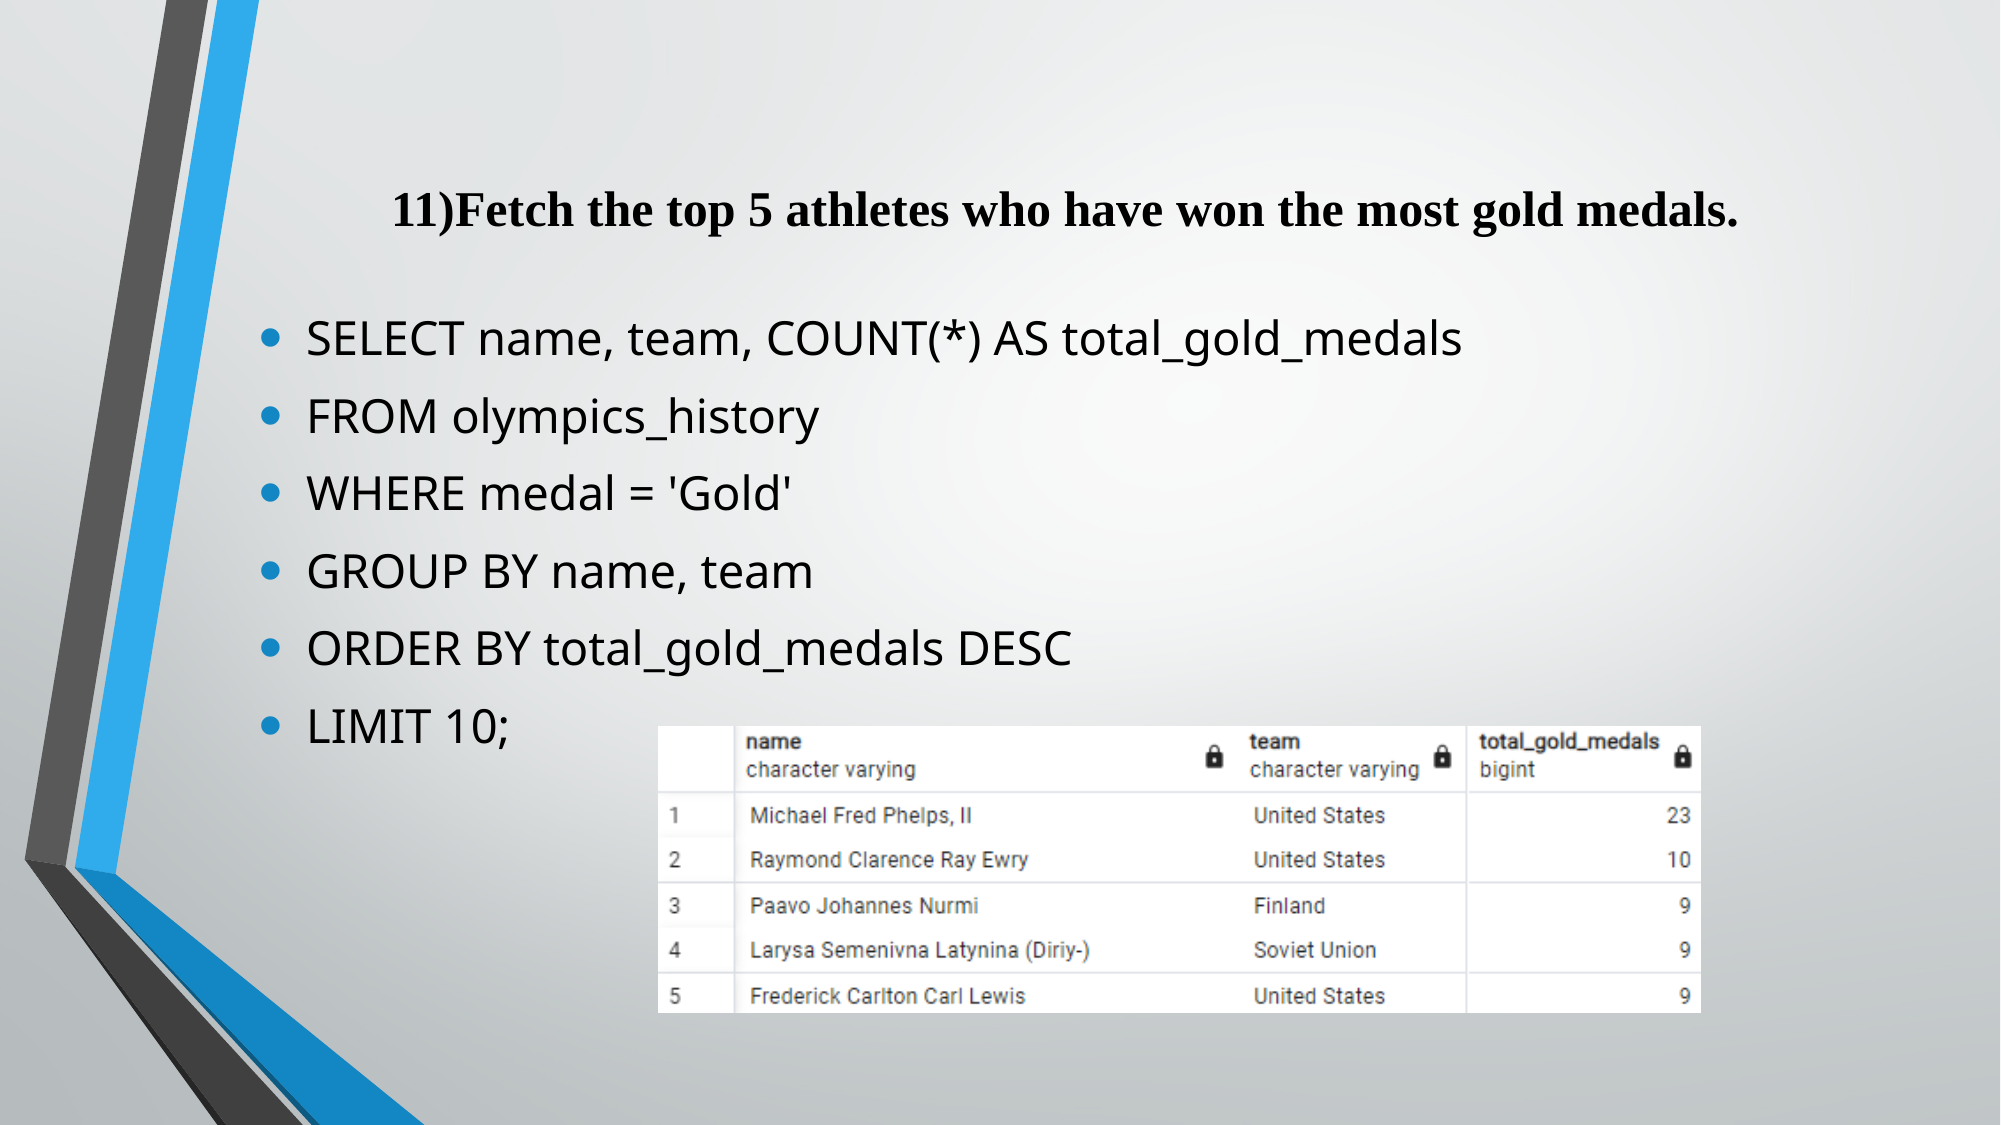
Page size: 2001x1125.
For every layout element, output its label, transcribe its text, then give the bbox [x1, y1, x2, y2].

title 11)Fetch the top 5 athletes who have won the most gold medals. [243, 112, 1887, 299]
list SELECT name, team, COUNT(*) AS total_gold_medals FROM olympics_history WHERE medal = 'Gold' GROUP BY name, team ORDER BY total_gold_medals DESC LIMIT 10; [243, 299, 1887, 762]
picture [658, 726, 1701, 1013]
